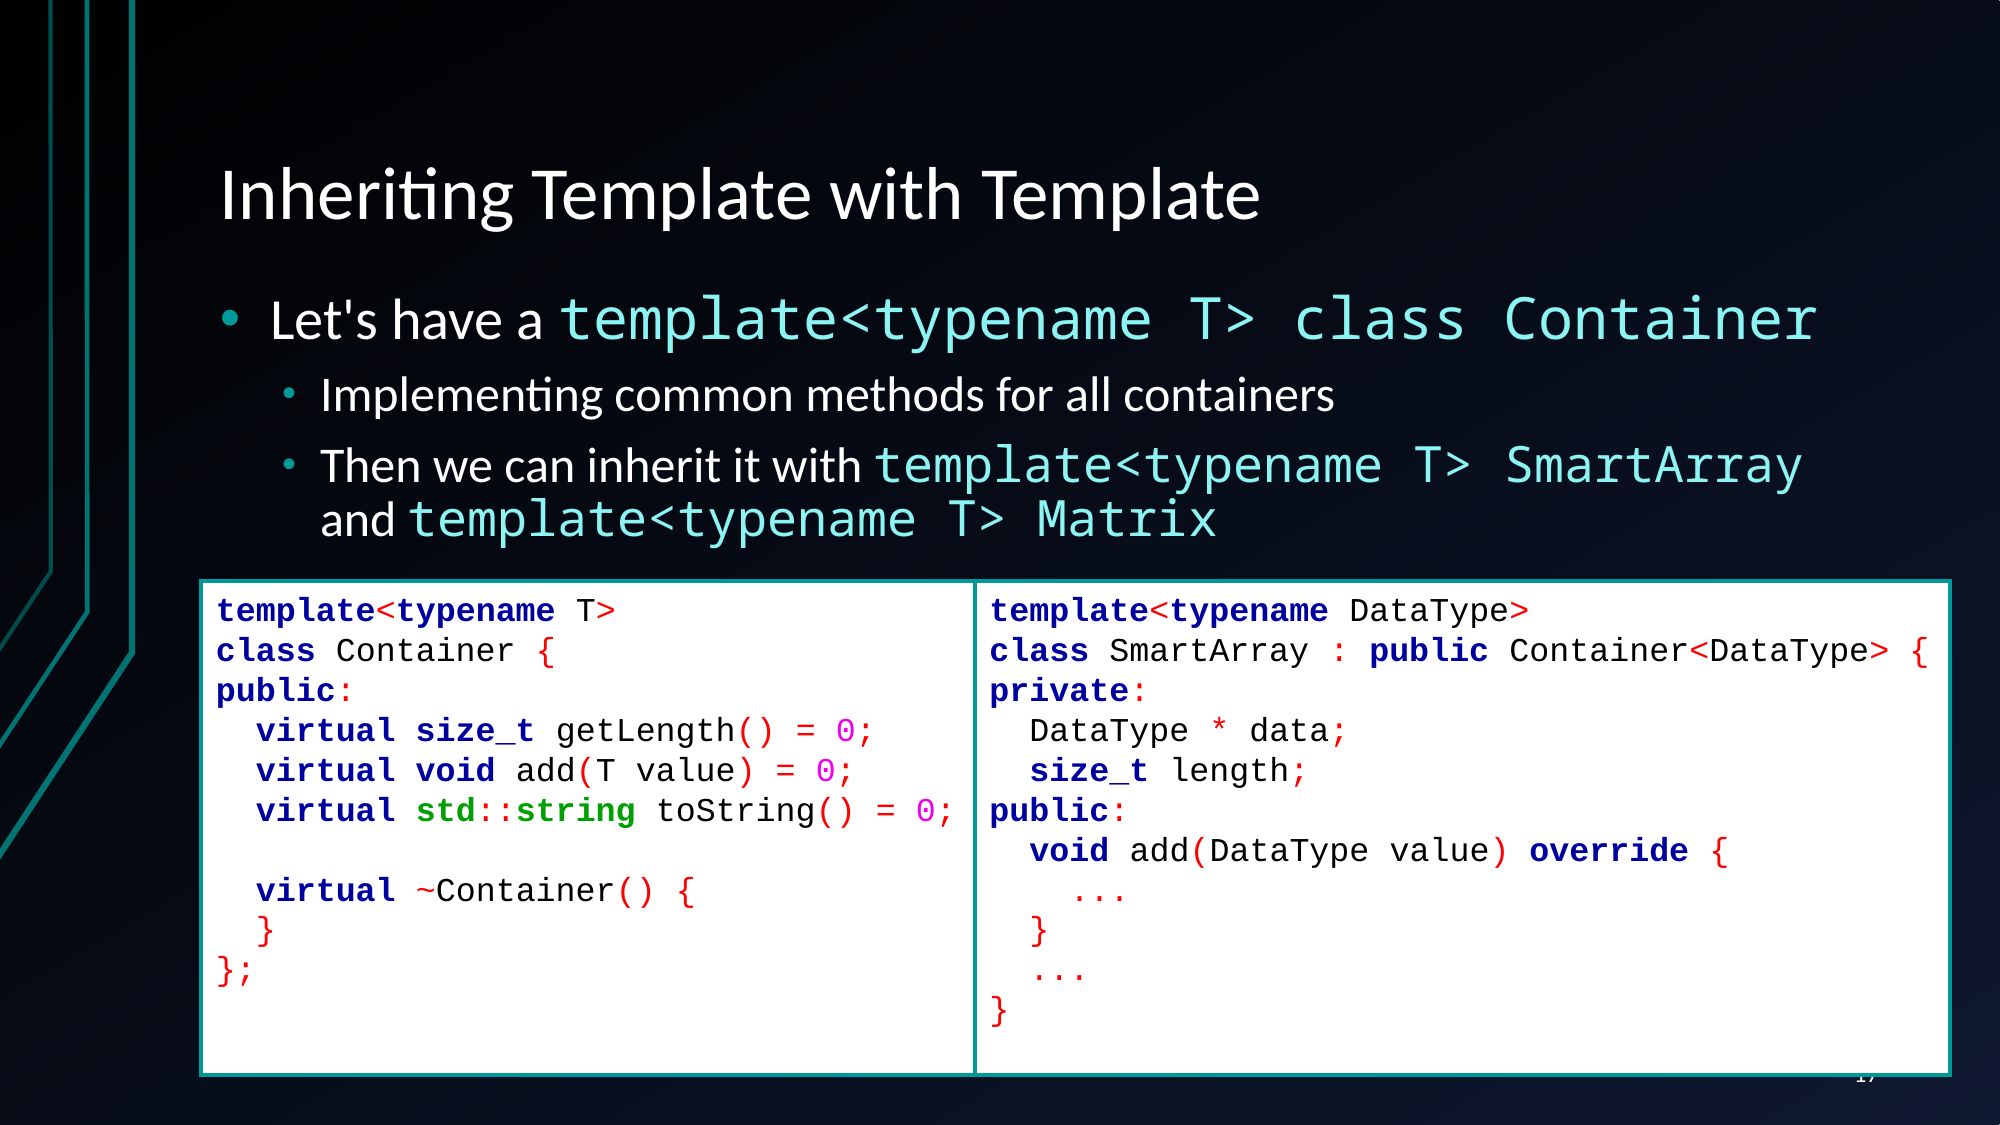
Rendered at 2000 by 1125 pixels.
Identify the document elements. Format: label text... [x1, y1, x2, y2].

list Let's have a template<typename T> class Container Implementing common methods for all containers Then we can inherit it with template<typename T> SmartArray and template<typename T> Matrix [199, 279, 1900, 579]
slide_number 17 [1732, 1077, 1900, 1103]
text_box template<typename DataType> class SmartArray : public Container<DataType> { private: DataType * data; size_t length; public: void add(DataType value) override { ... } ... } [973, 579, 1952, 1077]
text_box template<typename T> class Container { public: virtual size_t getLength() = 0; virtual void add(T value) = 0; virtual std::string toString() = 0; virtual ~Container() { } }; [199, 579, 973, 1077]
title Inheriting Template with Template [199, 45, 1900, 246]
